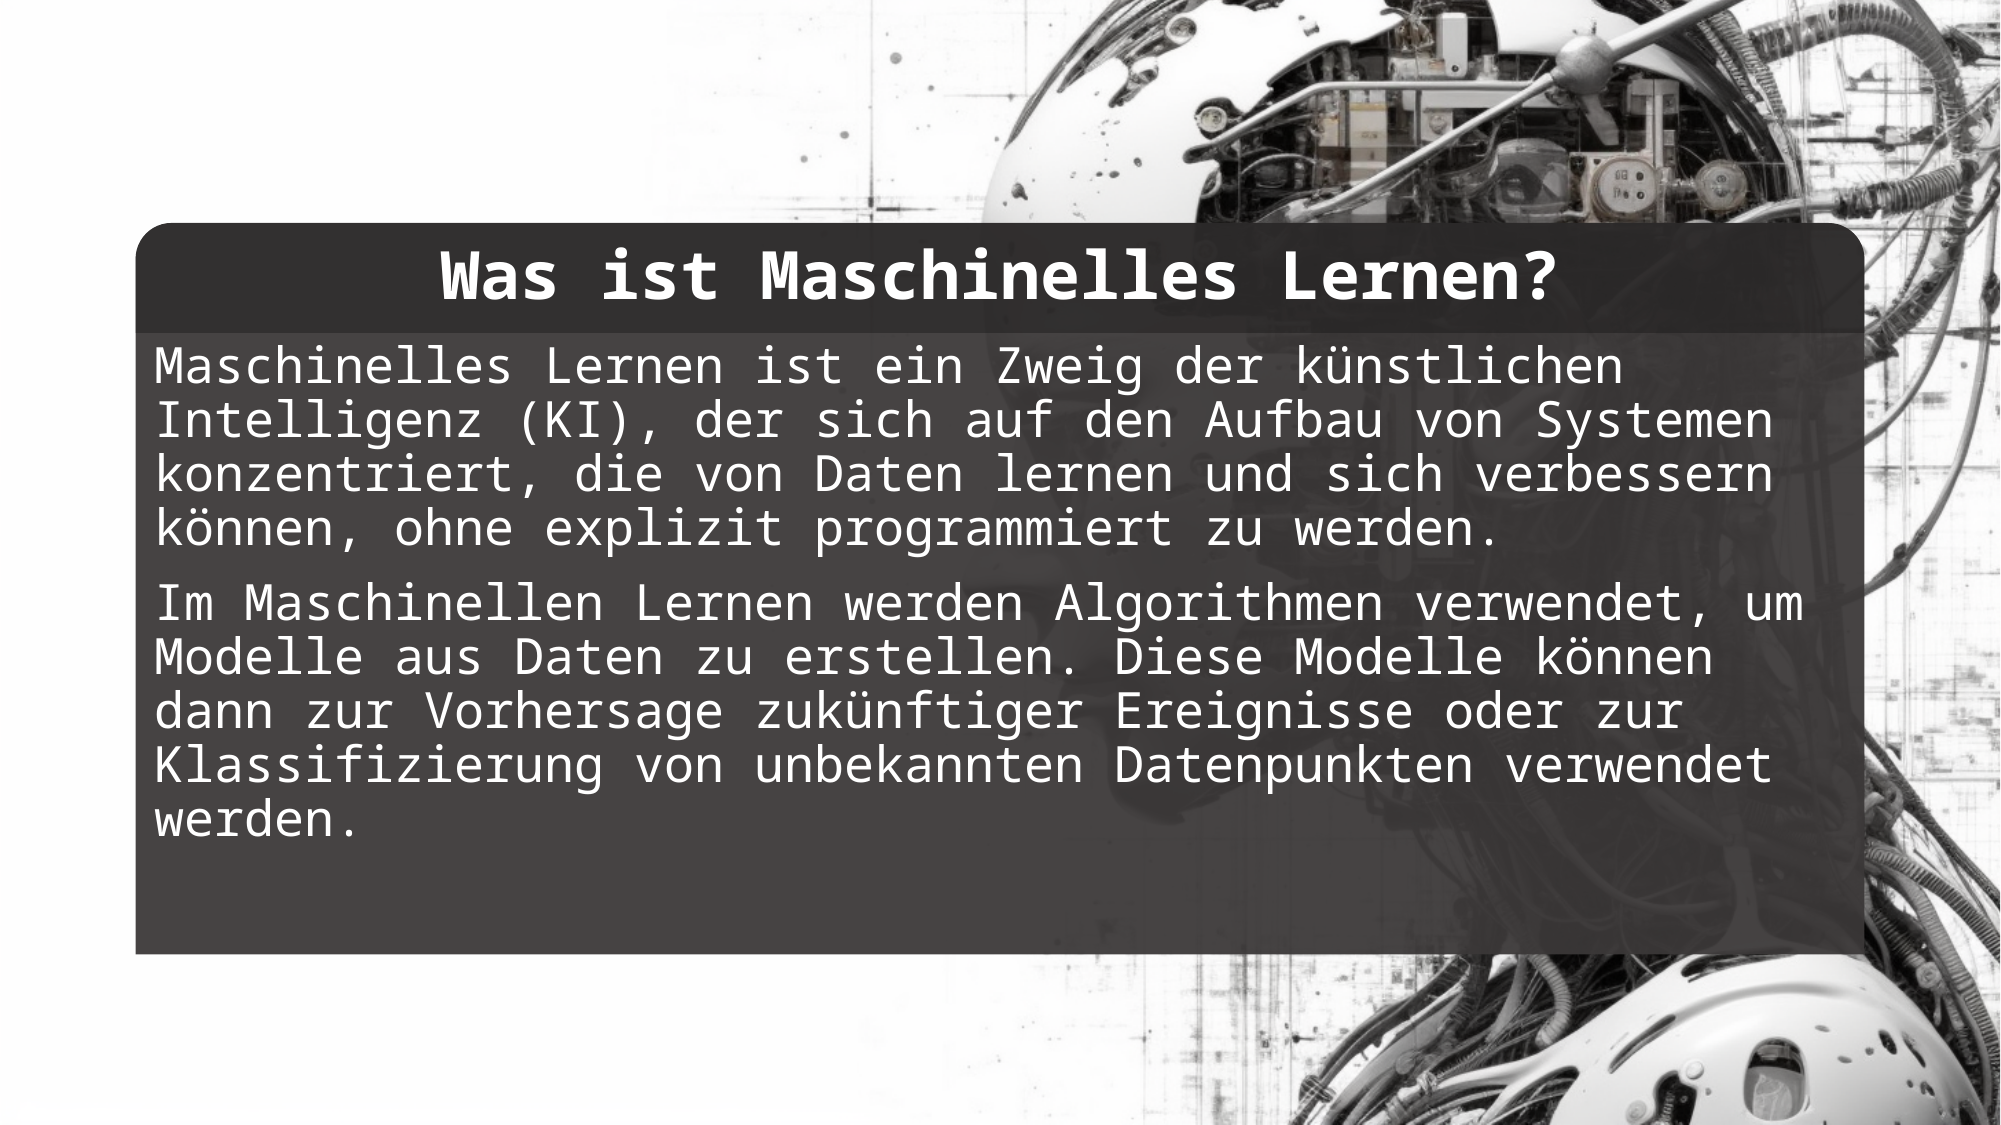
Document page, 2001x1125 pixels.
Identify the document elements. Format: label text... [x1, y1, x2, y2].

list Maschinelles Lernen ist ein Zweig der künstlichen Intelligenz (KI), der sich auf den Aufbau von Systemen konzentriert, die von Daten lernen und sich verbessern können, ohne explizit programmiert zu werden. Im Maschinellen Lernen werden Algorithmen verwendet, um Modelle aus Daten zu erstellen. Diese Modelle können dann zur Vorhersage zukünftiger Ereignisse oder zur Klassifizierung von unbekannten Datenpunkten verwendet werden. [139, 332, 1865, 1047]
picture [0, 0, 2001, 1125]
text_box [134, 334, 139, 956]
title Was ist Maschinelles Lernen? [135, 223, 1865, 333]
